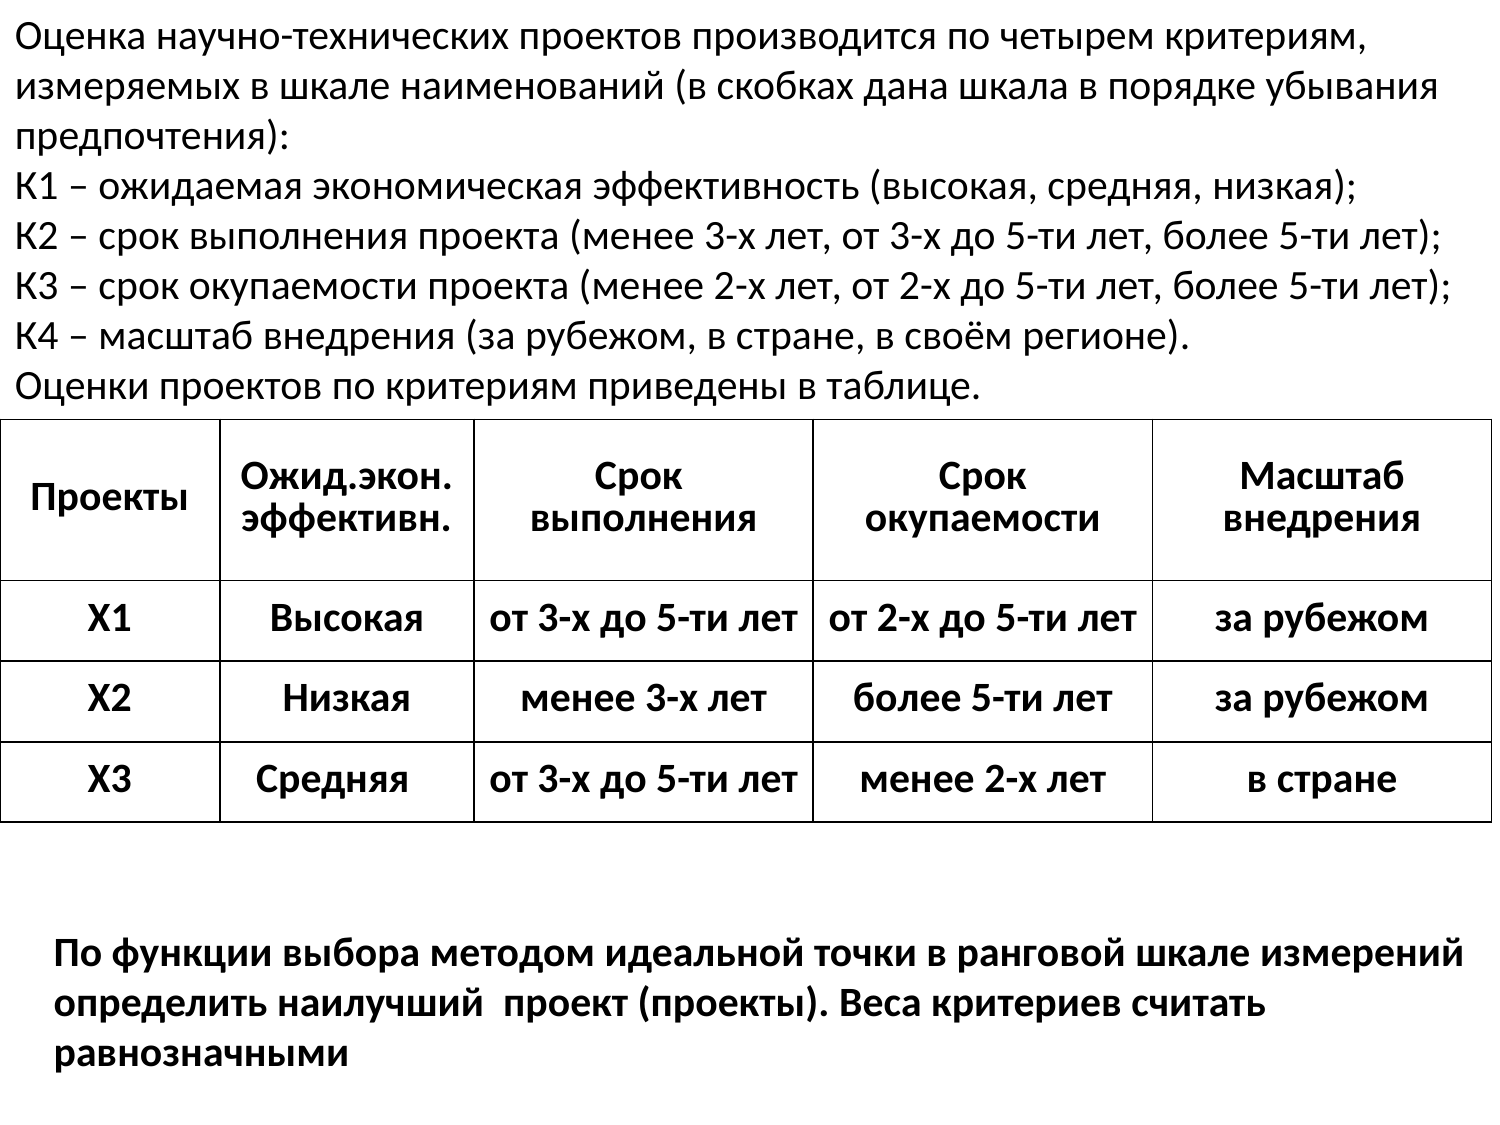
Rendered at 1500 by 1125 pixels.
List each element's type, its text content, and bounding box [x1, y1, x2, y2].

table_cell Низкая [221, 662, 473, 741]
table_cell Х3 [1, 743, 219, 821]
table_cell более 5-ти лет [814, 662, 1152, 741]
text_box Оценка научно-технических проектов производится по четырем критериям, измеряемых в шкале наименований (в скобках дана шкала в порядке убывания предпочтения): К1 – ожидаемая экономическая эффективность (высокая, средняя, низкая); К2 – срок выполнения проекта (менее 3-х лет, от 3-х до 5-ти лет, более 5-ти лет); К3 – срок окупаемости проекта (менее 2-х лет, от 2-х до 5-ти лет, более 5-ти лет); К4 – масштаб внедрения (за рубежом, в стране, в своём регионе). Оценки проектов по критериям приведены в таблице. [0, 0, 1500, 416]
table_header Срок выполнения [475, 420, 812, 580]
table_cell Х1 [1, 581, 219, 660]
text_box По функции выбора методом идеальной точки в ранговой шкале измерений определить наилучший проект (проекты). Веса критериев считать равнозначными [38, 916, 1492, 1082]
table_header Ожид.экон. эффективн. [221, 420, 473, 580]
table_header Масштаб внедрения [1153, 420, 1491, 580]
table_cell за рубежом [1153, 581, 1491, 660]
table_cell за рубежом [1153, 662, 1491, 741]
table_header Проекты [1, 420, 219, 580]
table_cell в стране [1153, 743, 1491, 821]
table_cell от 2-х до 5-ти лет [814, 581, 1152, 660]
table_cell Средняя [221, 743, 473, 821]
table_cell от 3-х до 5-ти лет [475, 743, 812, 821]
table_cell от 3-х до 5-ти лет [475, 581, 812, 660]
table_cell менее 2-х лет [814, 743, 1152, 821]
table_cell менее 3-х лет [475, 662, 812, 741]
table_cell Высокая [221, 581, 473, 660]
table_header Срок окупаемости [814, 420, 1152, 580]
table_cell Х2 [1, 662, 219, 741]
